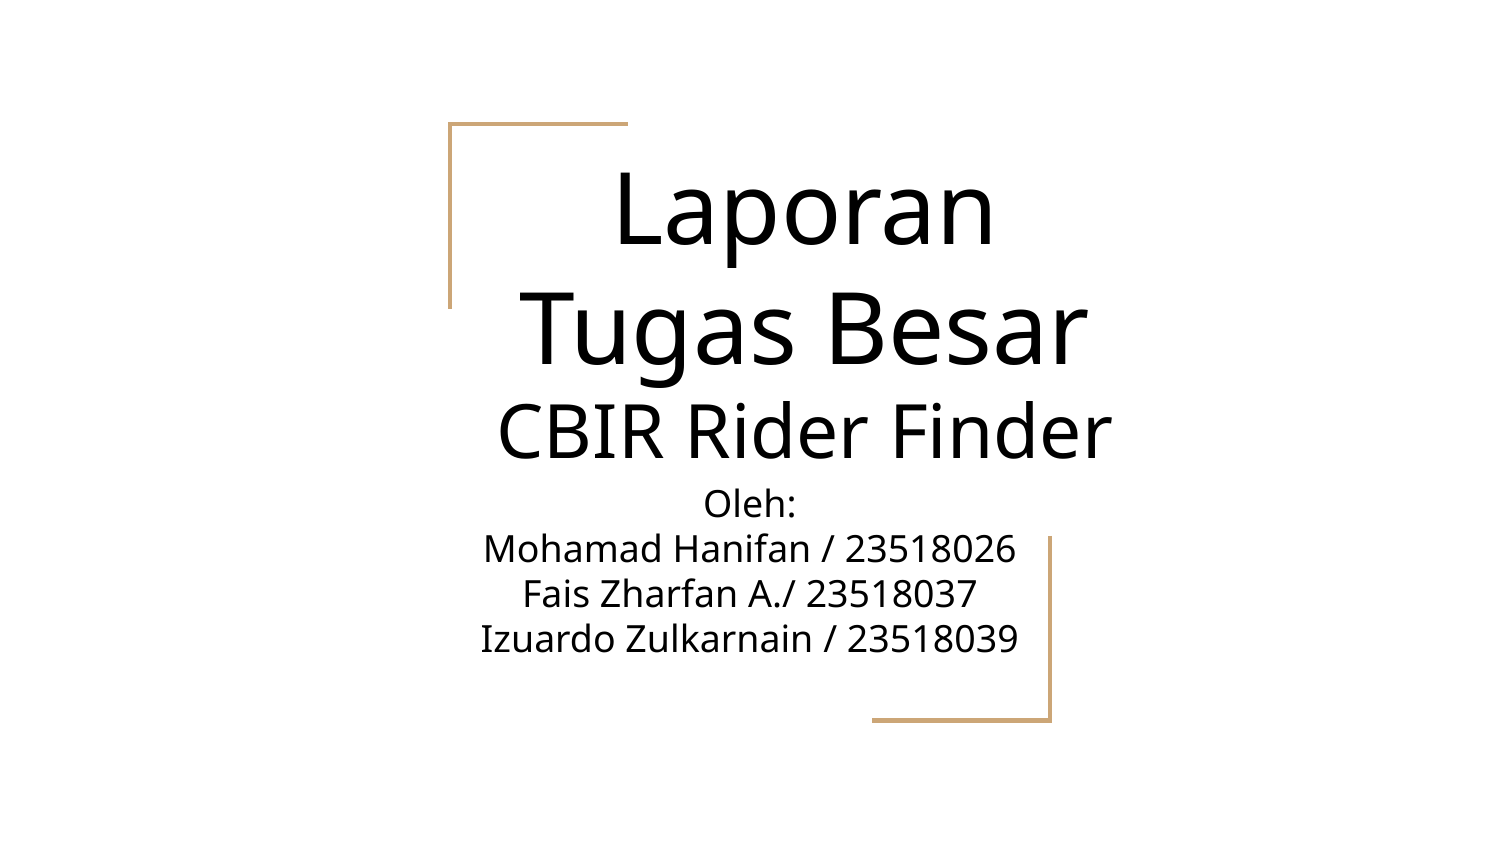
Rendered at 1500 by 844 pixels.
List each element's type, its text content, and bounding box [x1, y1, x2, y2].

title Laporan Tugas Besar CBIR Rider Finder [452, 236, 1158, 464]
subtitle Oleh: Mohamad Hanifan / 23518026 Fais Zharfan A./ 23518037 Izuardo Zulkarnain / 23518039 [51, 464, 1449, 767]
